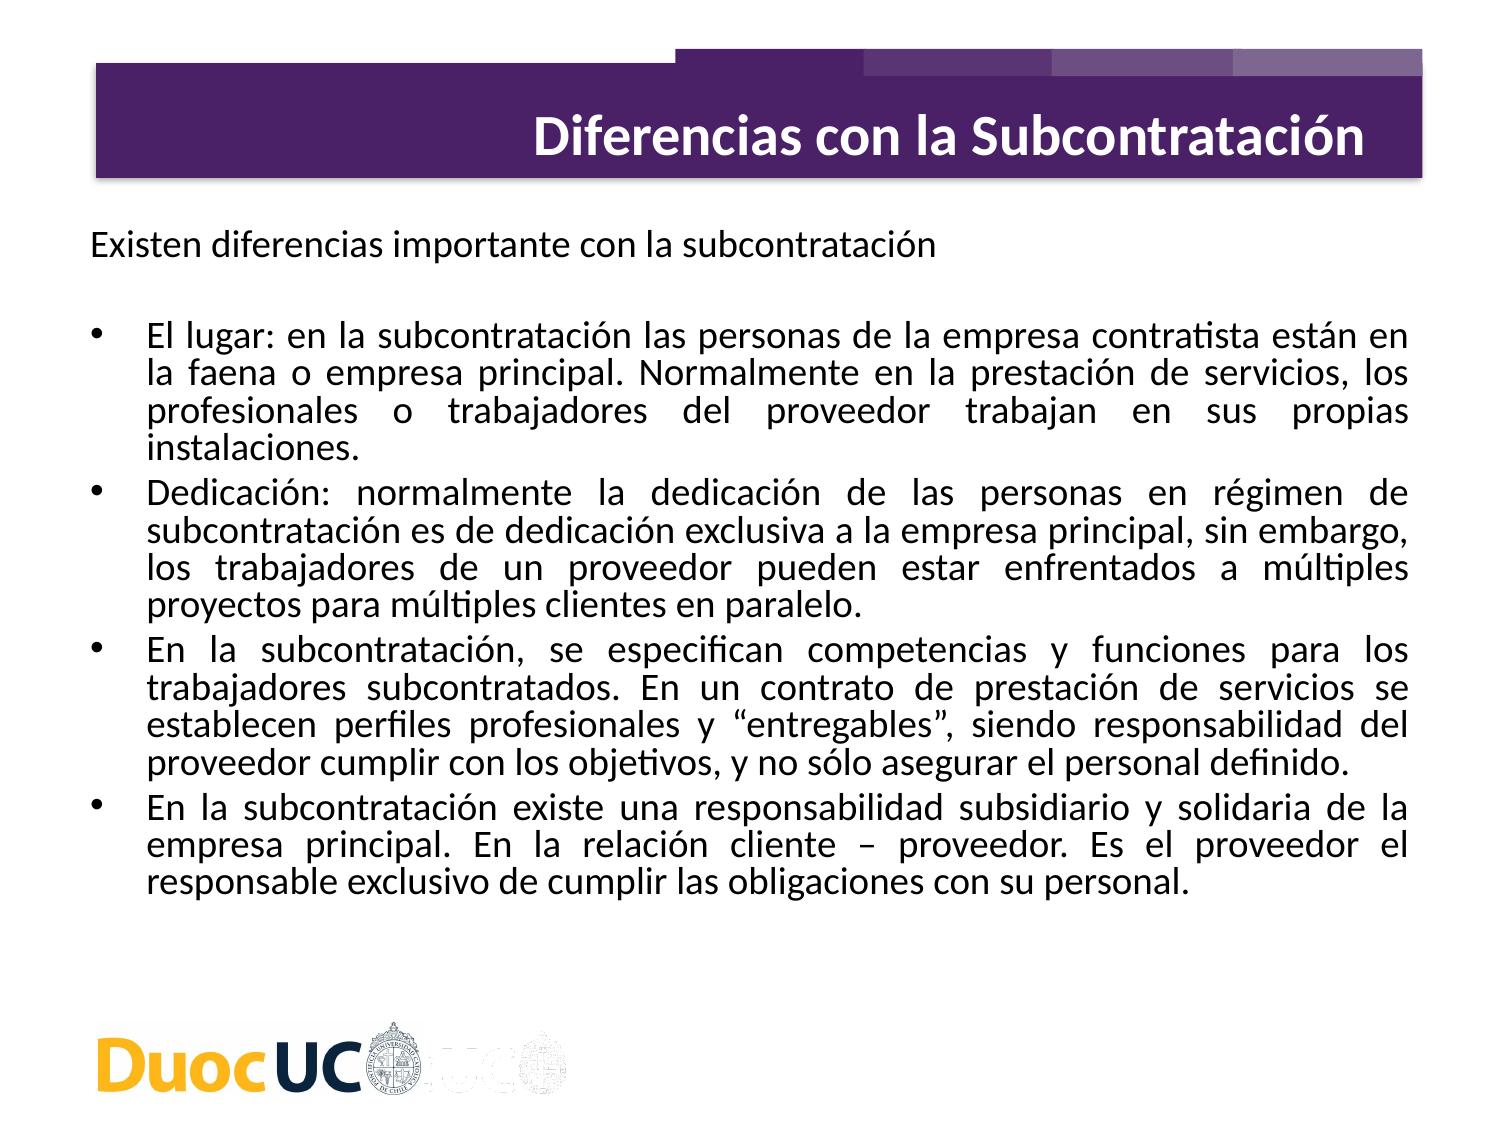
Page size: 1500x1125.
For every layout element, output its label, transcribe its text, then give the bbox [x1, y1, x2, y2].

text_box Diferencias con la Subcontratación [75, 89, 1381, 174]
list Existen diferencias importante con la subcontratación El lugar: en la subcontratación las personas de la empresa contratista están en la faena o empresa principal. Normalmente en la prestación de servicios, los profesionales o trabajadores del proveedor trabajan en sus propias instalaciones. Dedicación: normalmente la dedicación de las personas en régimen de subcontratación es de dedicación exclusiva a la empresa principal, sin embargo, los trabajadores de un proveedor pueden estar enfrentados a múltiples proyectos para múltiples clientes en paralelo. En la subcontratación, se especifican competencias y funciones para los trabajadores subcontratados. En un contrato de prestación de servicios se establecen perfiles profesionales y “entregables”, siendo responsabilidad del proveedor cumplir con los objetivos, y no sólo asegurar el personal definido. En la subcontratación existe una responsabilidad subsidiario y solidaria de la empresa principal. En la relación cliente – proveedor. Es el proveedor el responsable exclusivo de cumplir las obligaciones con su personal. [75, 220, 1425, 1036]
picture [96, 1036, 566, 1095]
